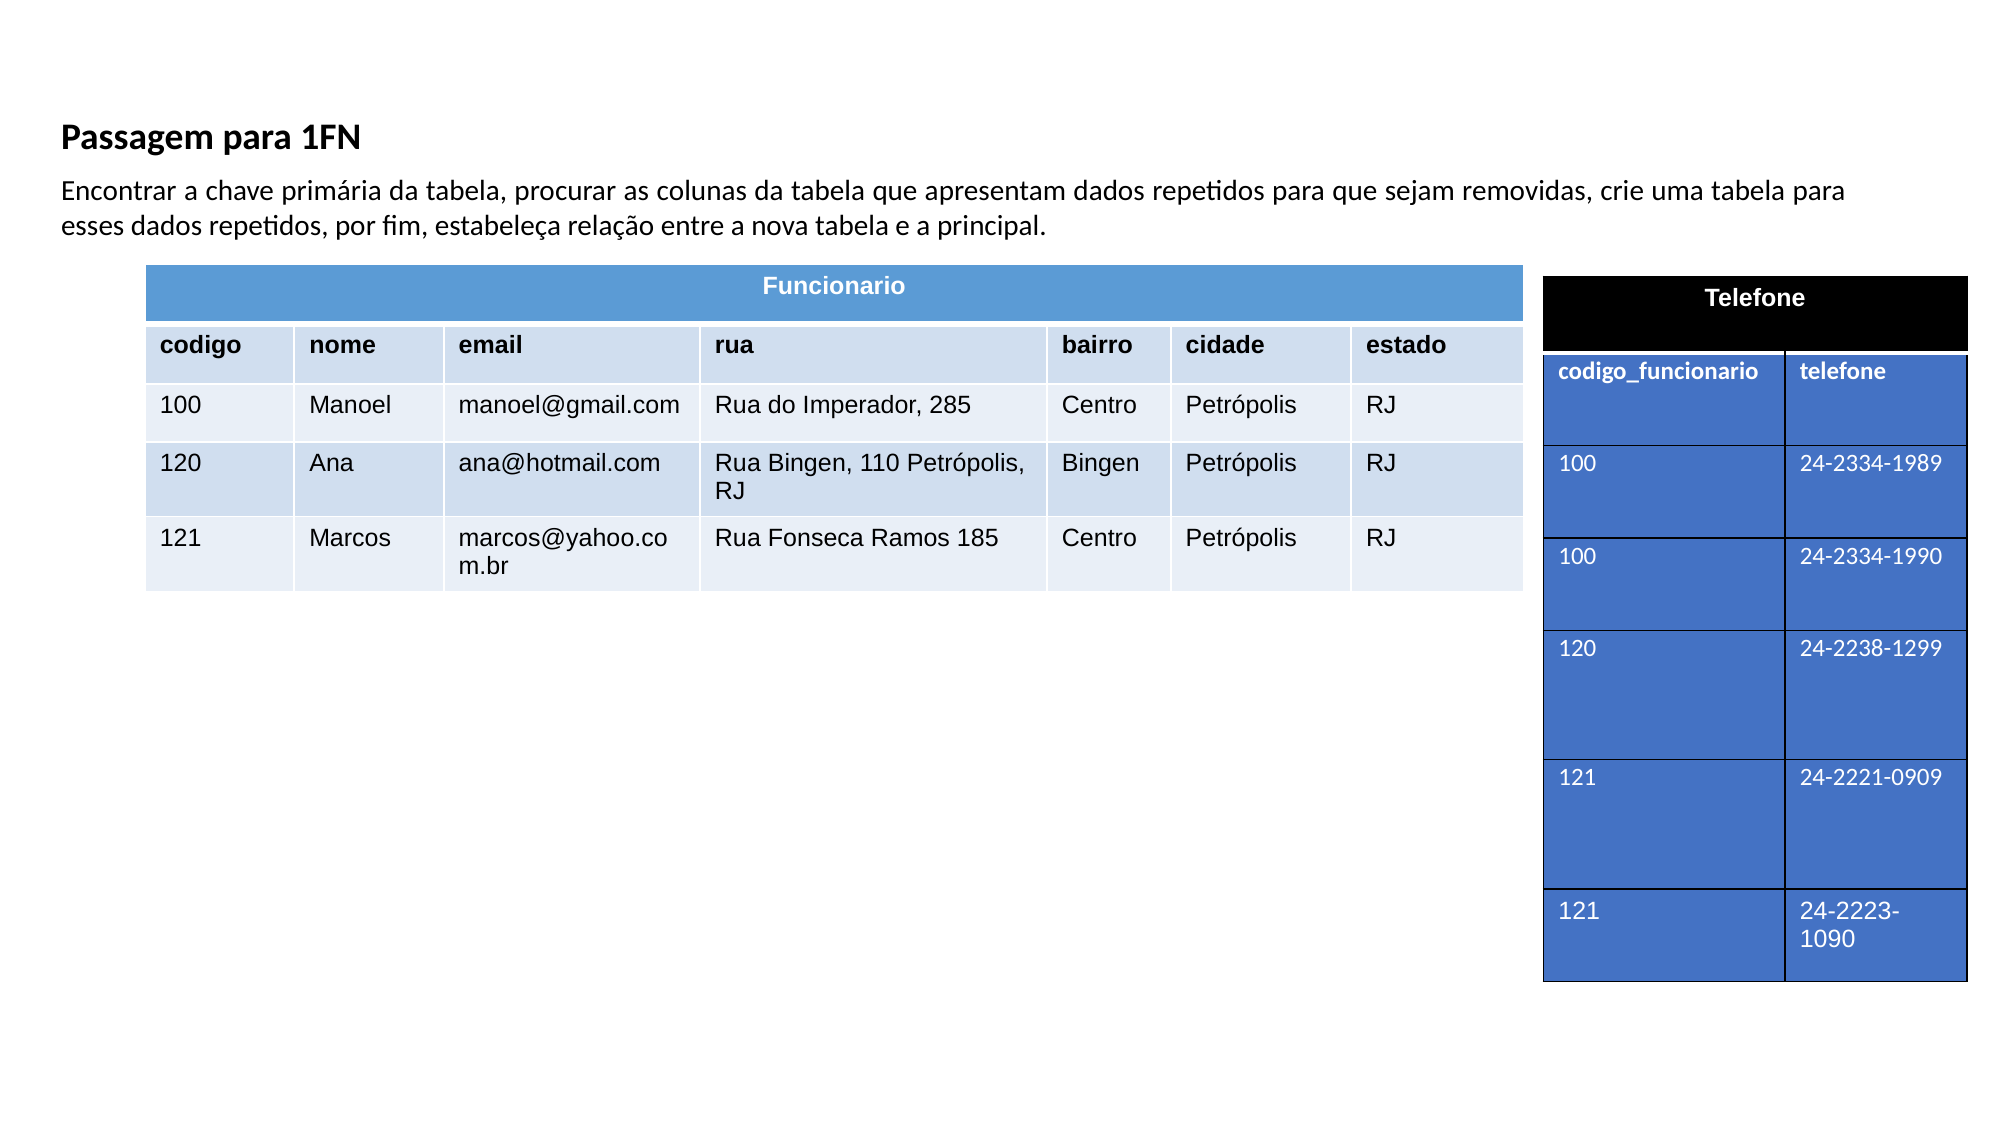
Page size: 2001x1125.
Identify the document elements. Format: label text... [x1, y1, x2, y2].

table_cell codigo [146, 327, 293, 383]
table_cell marcos@yahoo.com.br [445, 517, 699, 591]
table_cell Rua do Imperador, 285 [701, 385, 1046, 441]
table_cell Centro [1048, 517, 1170, 591]
table_cell Rua Fonseca Ramos 185 [701, 517, 1046, 591]
table_cell estado [1352, 327, 1523, 383]
table_cell 24-2221-0909 [1786, 760, 1966, 888]
table_cell 121 [1544, 890, 1784, 981]
table_cell ana@hotmail.com [445, 443, 699, 516]
table_cell Petrópolis [1172, 517, 1350, 591]
table_cell RJ [1352, 443, 1523, 516]
table_cell Rua Bingen, 110 Petrópolis, RJ [701, 443, 1046, 516]
table_cell 121 [146, 517, 293, 591]
table_cell 121 [1544, 760, 1784, 888]
table_cell Marcos [295, 517, 443, 591]
table_cell 100 [146, 385, 293, 441]
table_header Funcionario [146, 265, 1523, 321]
table_cell 24-2334-1989 [1786, 446, 1966, 537]
table_cell nome [295, 327, 443, 383]
table_cell Petrópolis [1172, 443, 1350, 516]
table_cell codigo_funcionario [1544, 355, 1784, 445]
text_box Passagem para 1FN Encontrar a chave primária da tabela, procurar as colunas da tabela que apresentam dados repetidos para que sejam removidas, crie uma tabela para esses dados repetidos, por fim, estabeleça relação entre a nova tabela e a principal. [46, 105, 1862, 249]
table_cell Manoel [295, 385, 443, 441]
table_cell 24-2238-1299 [1786, 631, 1966, 759]
table_cell Petrópolis [1172, 385, 1350, 441]
table_cell Ana [295, 443, 443, 516]
table_cell rua [701, 327, 1046, 383]
table_header Telefone [1544, 277, 1966, 351]
table_cell RJ [1352, 385, 1523, 441]
table_cell 24-2223-1090 [1786, 890, 1966, 981]
table_cell telefone [1786, 355, 1966, 445]
table_cell 24-2334-1990 [1786, 539, 1966, 630]
table_cell manoel@gmail.com [445, 385, 699, 441]
table_cell RJ [1352, 517, 1523, 591]
table_cell cidade [1172, 327, 1350, 383]
table_cell Bingen [1048, 443, 1170, 516]
table_cell 120 [1544, 631, 1784, 759]
table_cell 100 [1544, 539, 1784, 630]
table_cell email [445, 327, 699, 383]
table_cell Centro [1048, 385, 1170, 441]
table_cell 100 [1544, 446, 1784, 537]
table_cell bairro [1048, 327, 1170, 383]
table_cell 120 [146, 443, 293, 516]
